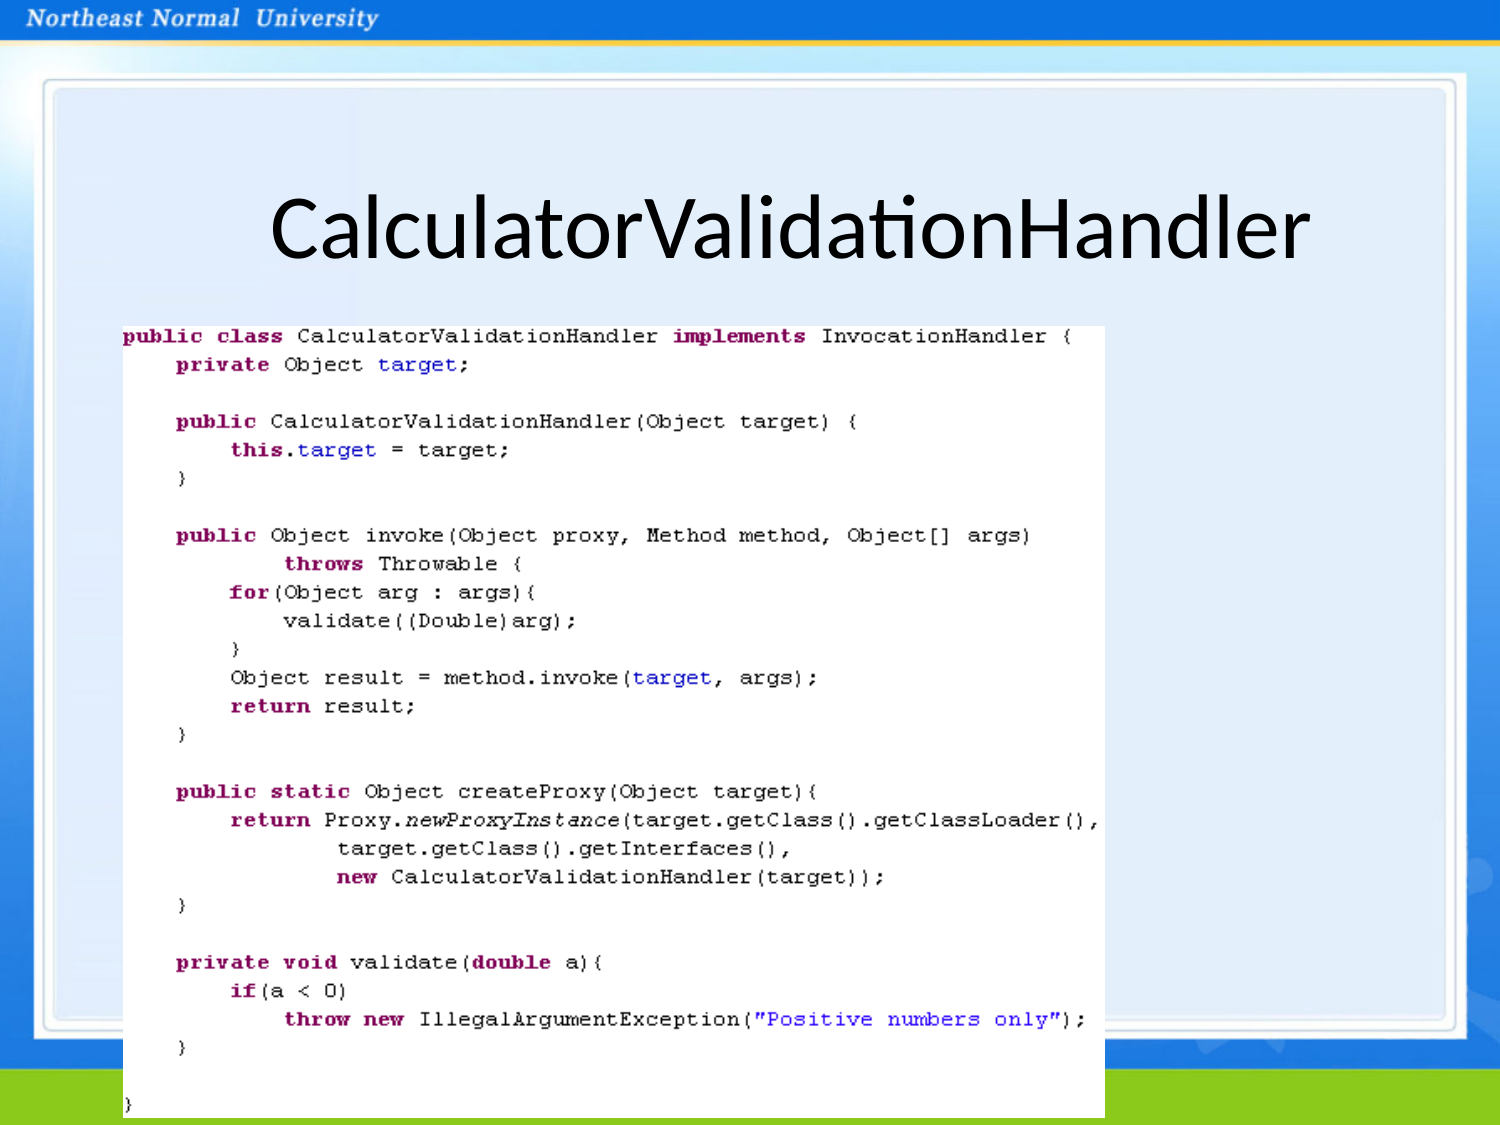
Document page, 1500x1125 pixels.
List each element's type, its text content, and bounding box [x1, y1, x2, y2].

title CalculatorValidationHandler [98, 103, 1486, 340]
picture [0, 0, 1500, 1125]
